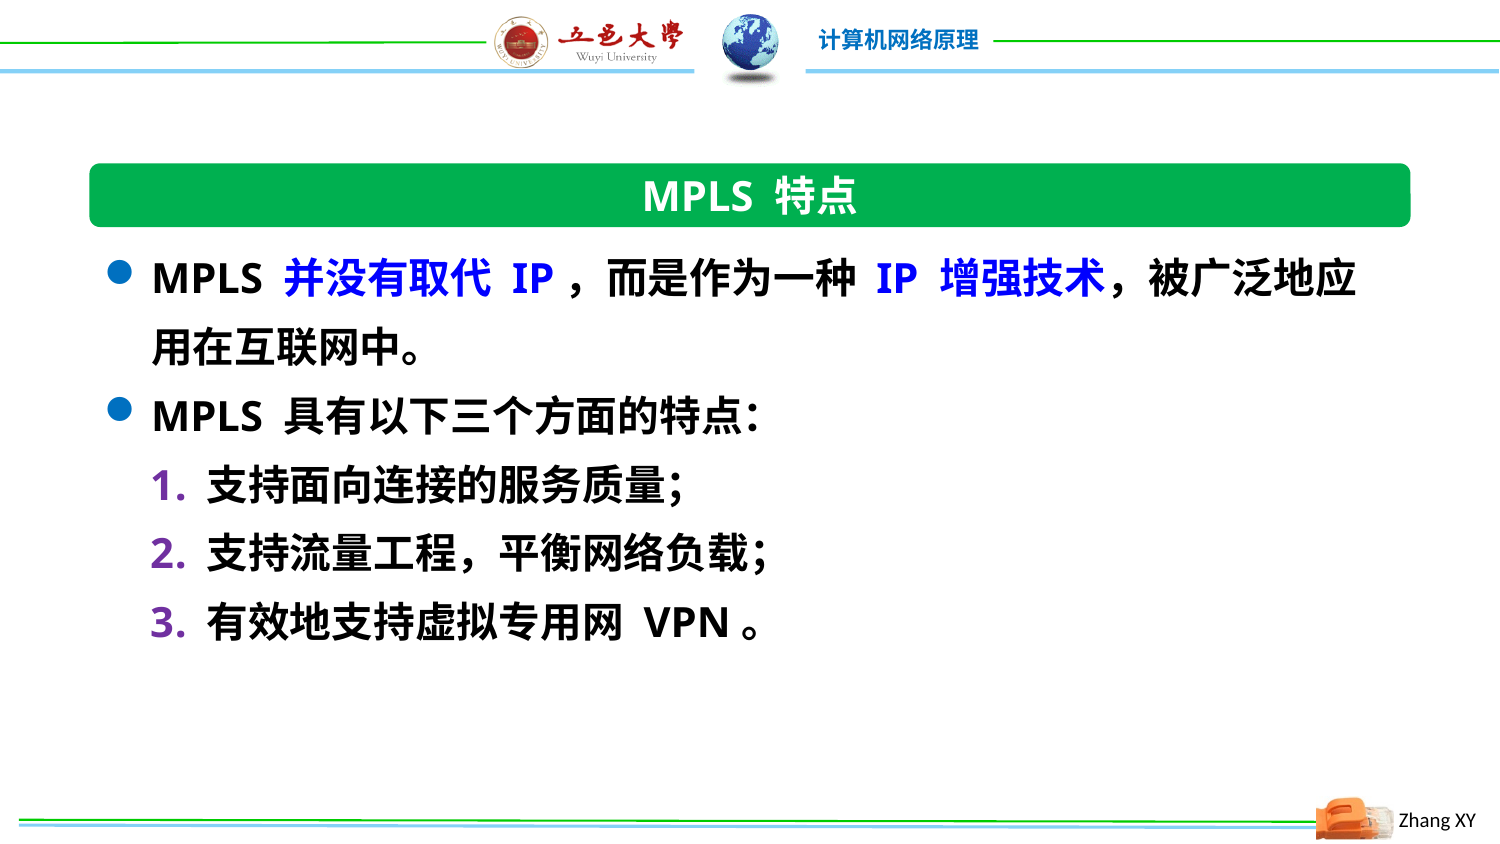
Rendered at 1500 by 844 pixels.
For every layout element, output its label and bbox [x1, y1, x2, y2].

text_box [89, 162, 1411, 654]
picture [720, 12, 780, 88]
picture [494, 15, 697, 69]
picture [1316, 796, 1394, 840]
